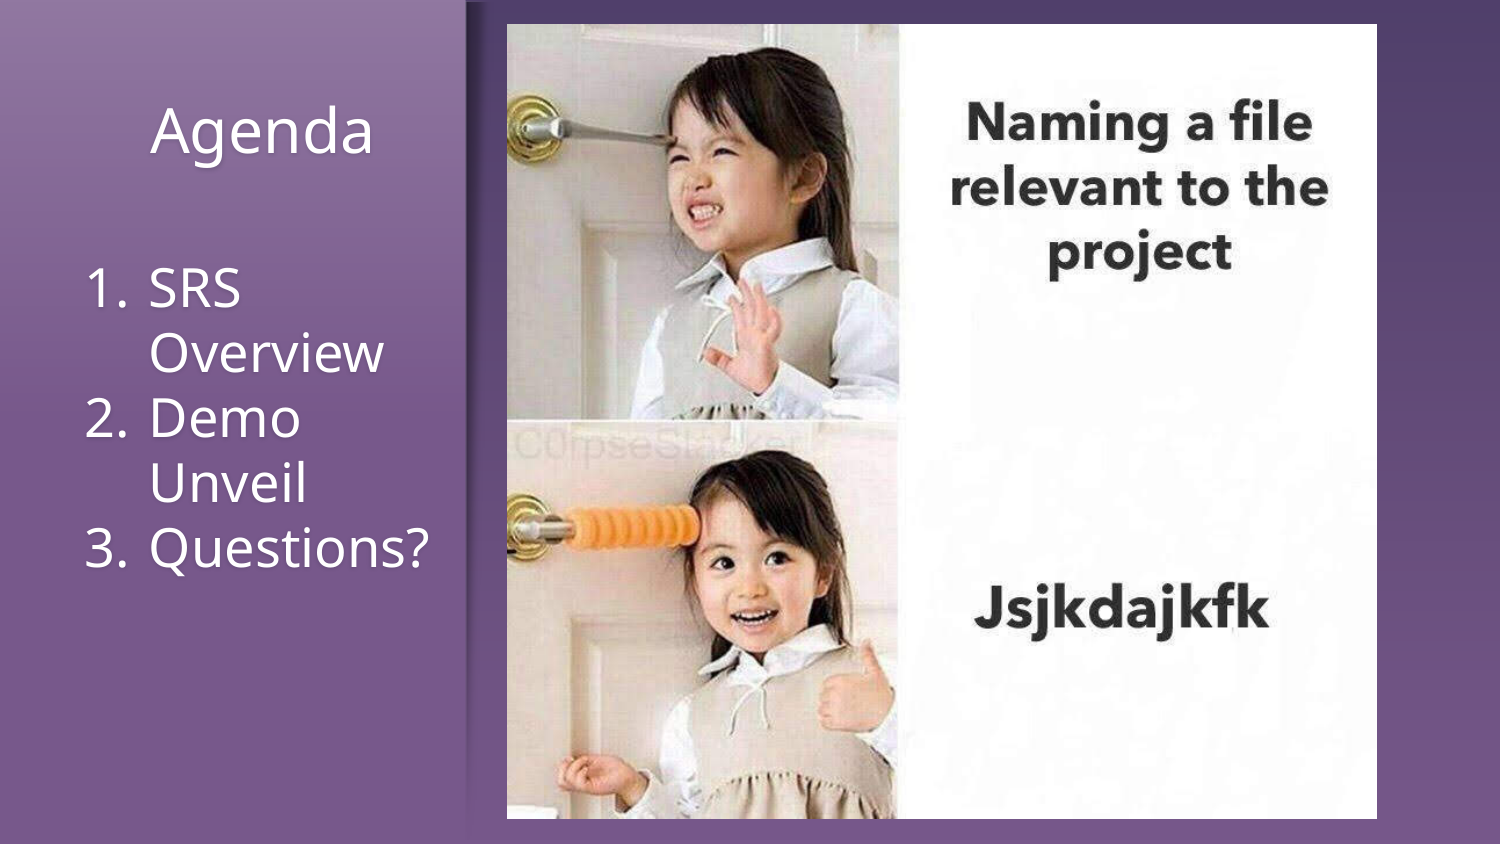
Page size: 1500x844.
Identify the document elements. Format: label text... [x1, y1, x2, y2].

picture [507, 24, 1378, 819]
title Agenda SRS Overview Demo Unveil Questions? [73, 91, 453, 758]
